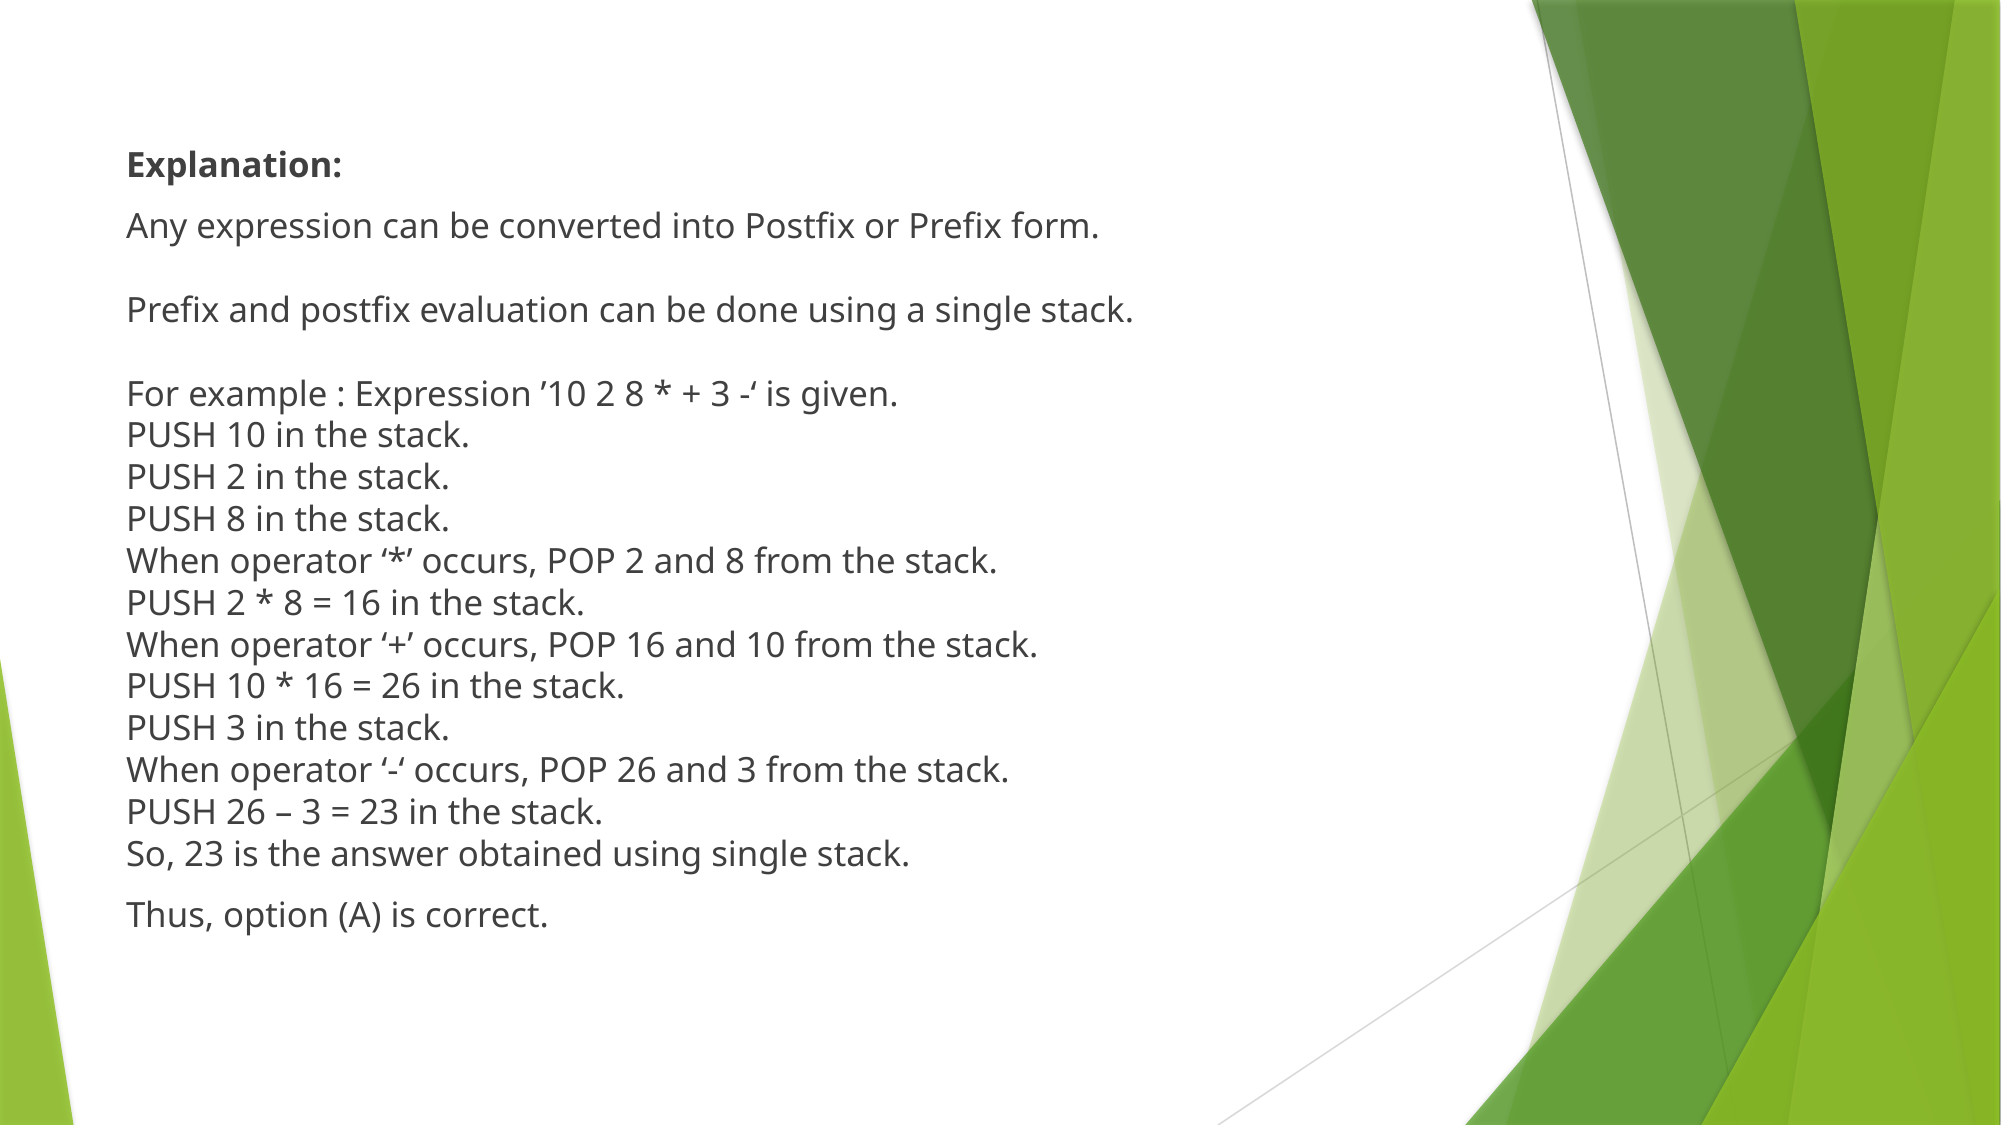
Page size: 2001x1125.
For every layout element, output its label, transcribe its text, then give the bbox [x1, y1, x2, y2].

list Explanation: Any expression can be converted into Postfix or Prefix form. Prefix and postfix evaluation can be done using a single stack. For example : Expression ’10 2 8 * + 3 -‘ is given. PUSH 10 in the stack. PUSH 2 in the stack. PUSH 8 in the stack. When operator ‘*’ occurs, POP 2 and 8 from the stack. PUSH 2 * 8 = 16 in the stack. When operator ‘+’ occurs, POP 16 and 10 from the stack. PUSH 10 * 16 = 26 in the stack. PUSH 3 in the stack. When operator ‘-‘ occurs, POP 26 and 3 from the stack. PUSH 26 – 3 = 23 in the stack. So, 23 is the answer obtained using single stack. Thus, option (A) is correct. [111, 135, 1522, 991]
